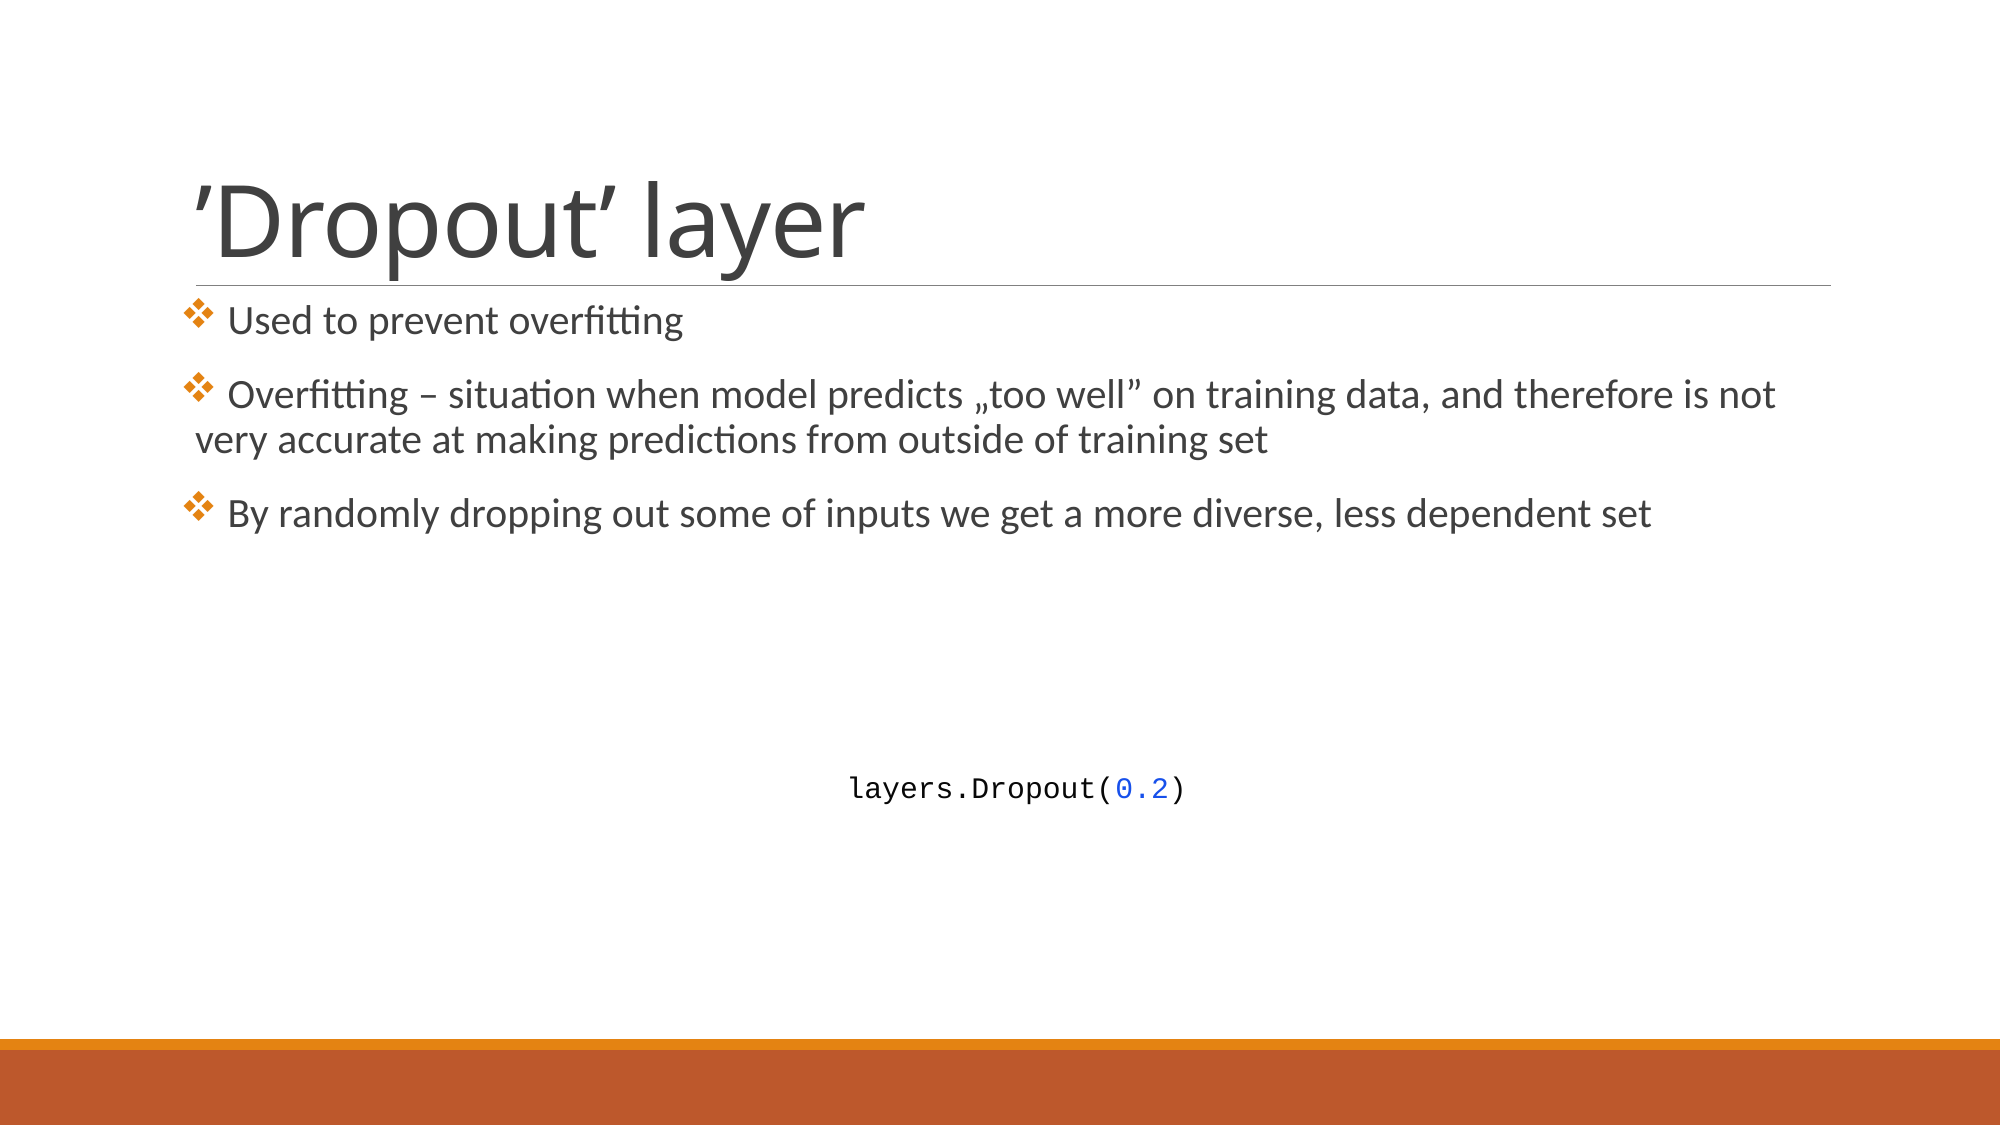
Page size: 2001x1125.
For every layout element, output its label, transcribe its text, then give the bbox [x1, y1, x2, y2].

list Used to prevent overfitting Overfitting – situation when model predicts „too well” on training data, and therefore is not very accurate at making predictions from outside of training set By randomly dropping out some of inputs we get a more diverse, less dependent set [180, 290, 1830, 951]
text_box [845, 772, 1306, 884]
title ’Dropout’ layer [180, 47, 1830, 285]
